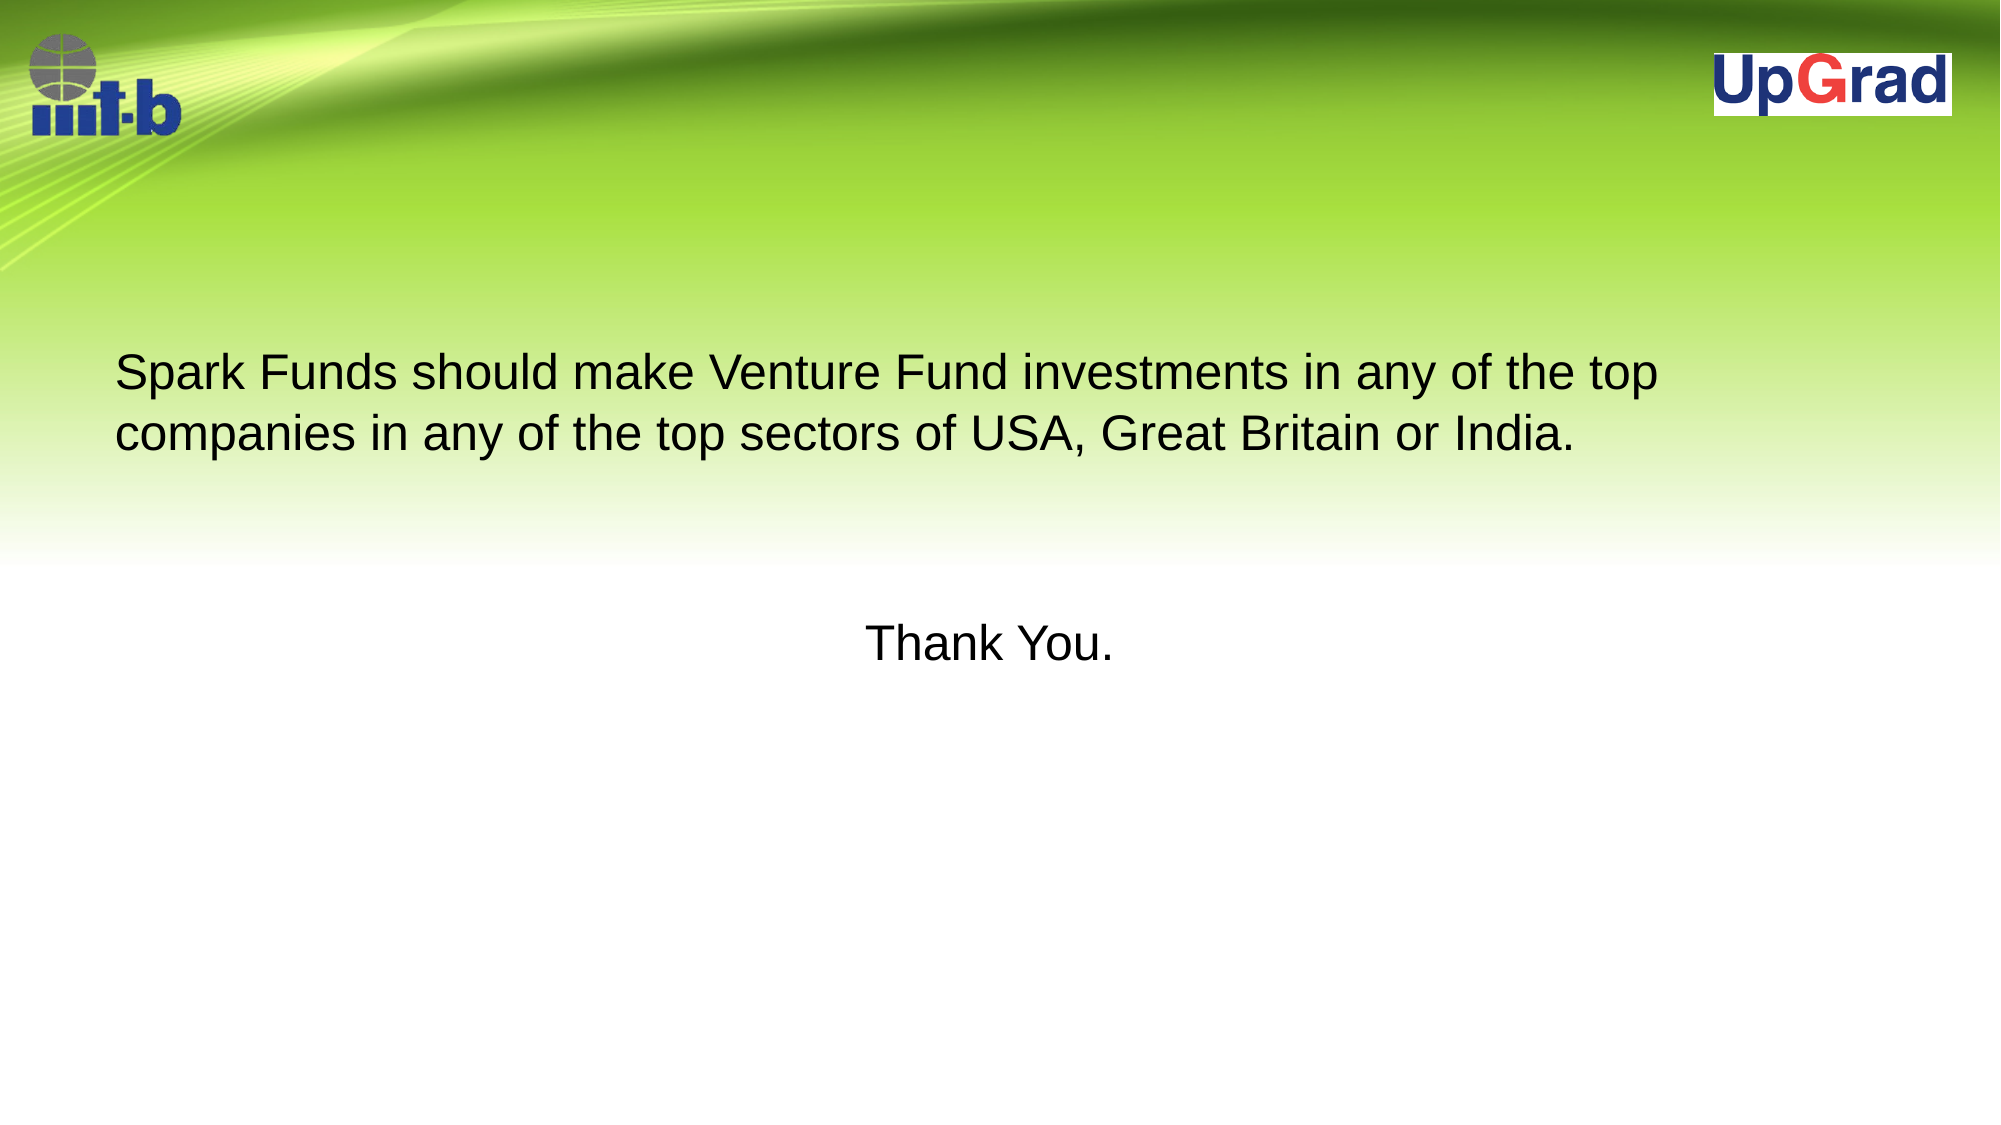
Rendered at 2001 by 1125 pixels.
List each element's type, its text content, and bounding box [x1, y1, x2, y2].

list Spark Funds should make Venture Fund investments in any of the top companies in any of the top sectors of USA, Great Britain or India. Thank You. [99, 192, 1901, 1006]
picture [0, 0, 2000, 1125]
